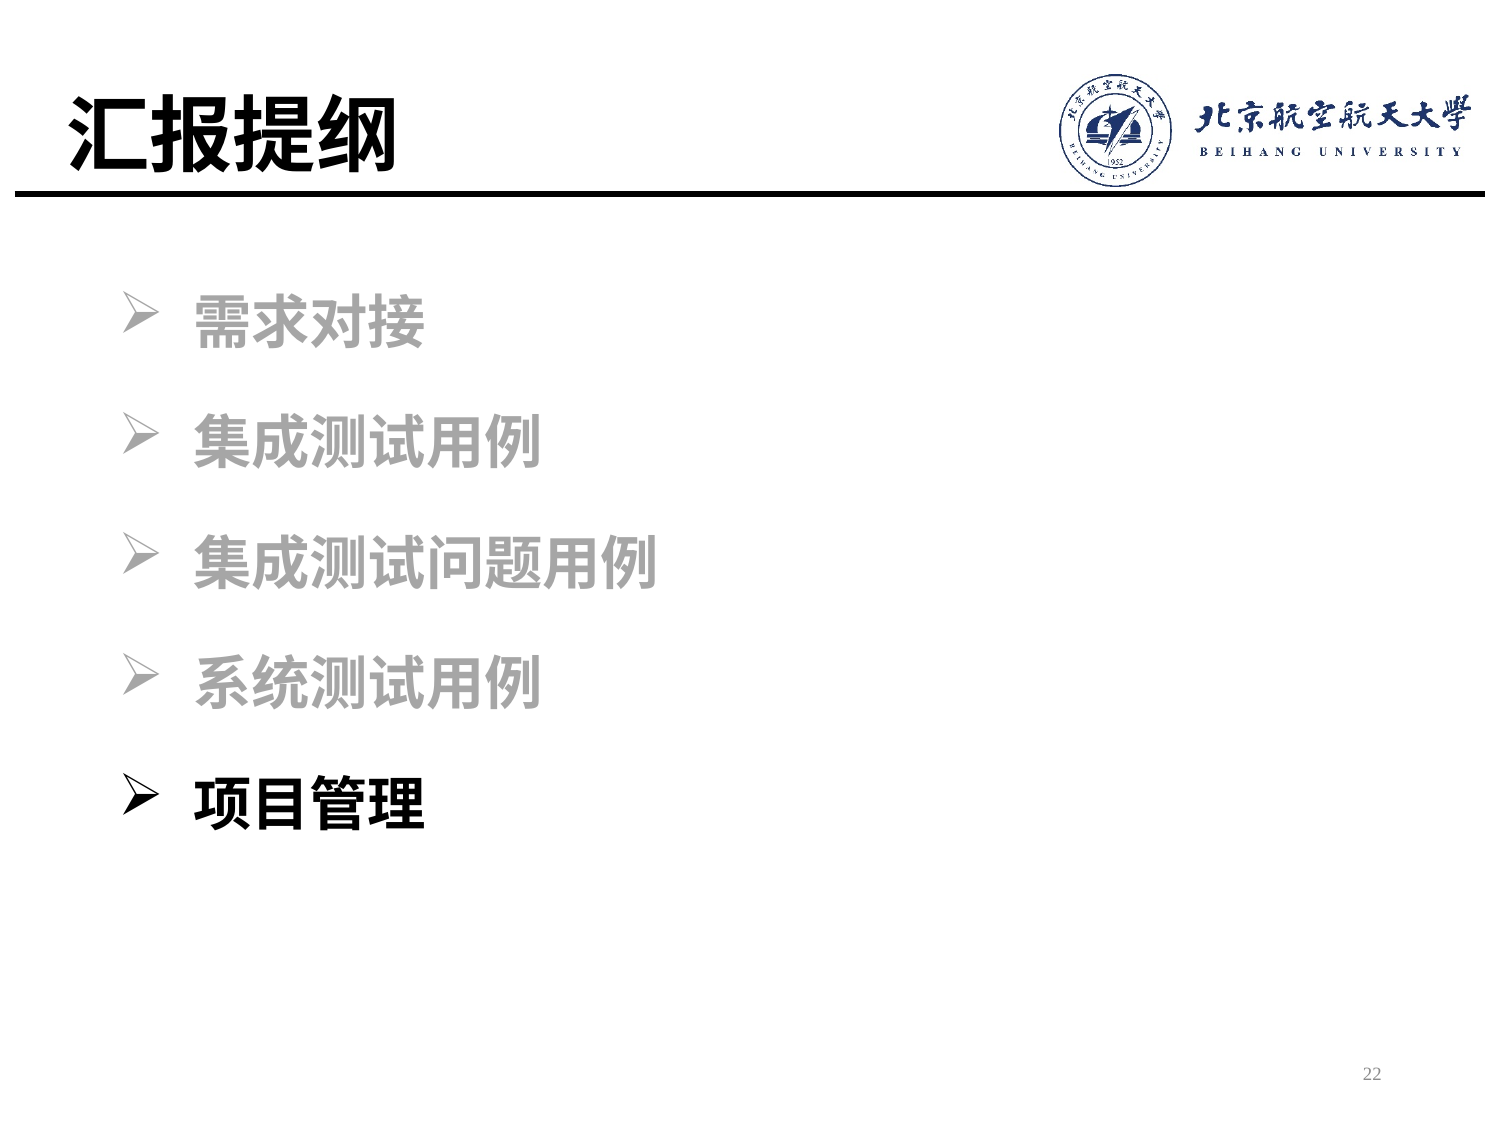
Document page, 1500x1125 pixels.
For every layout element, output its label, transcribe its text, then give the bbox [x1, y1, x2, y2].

picture [1346, 74, 1471, 187]
slide_number 22 [1059, 1042, 1397, 1103]
title 汇报提纲 [51, 59, 1346, 219]
list 需求对接 集成测试用例 集成测试问题用例 系统测试用例 项目管理 [103, 242, 1397, 995]
